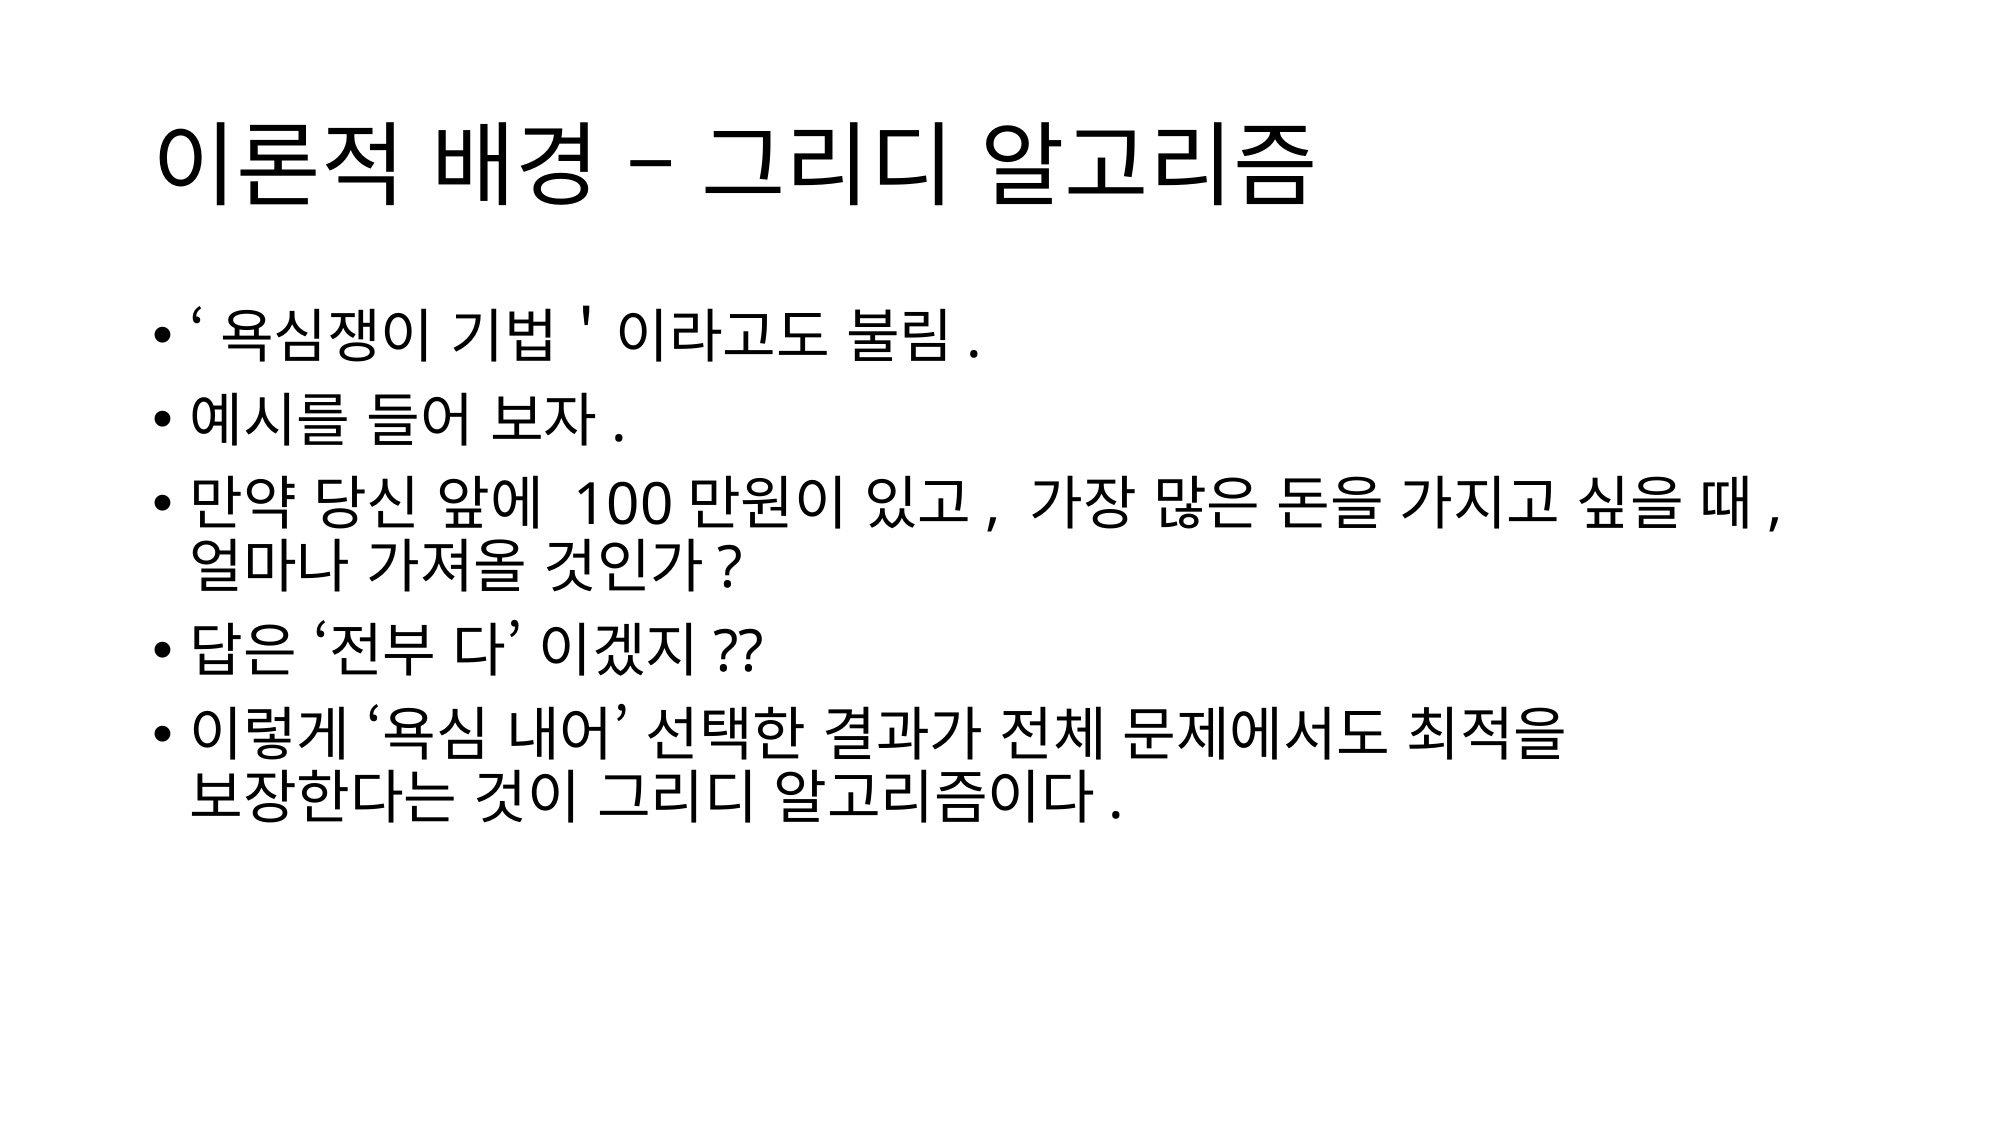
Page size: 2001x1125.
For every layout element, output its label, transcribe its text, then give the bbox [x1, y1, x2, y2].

title 이론적 배경 – 그리디 알고리즘 [137, 59, 1863, 278]
list ‘욕심쟁이 기법＇이라고도 불림. 예시를 들어 보자. 만약 당신 앞에 100만원이 있고, 가장 많은 돈을 가지고 싶을 때, 얼마나 가져올 것인가? 답은 ‘전부 다’ 이겠지?? 이렇게 ‘욕심 내어’ 선택한 결과가 전체 문제에서도 최적을 보장한다는 것이 그리디 알고리즘이다. [137, 299, 1863, 1014]
